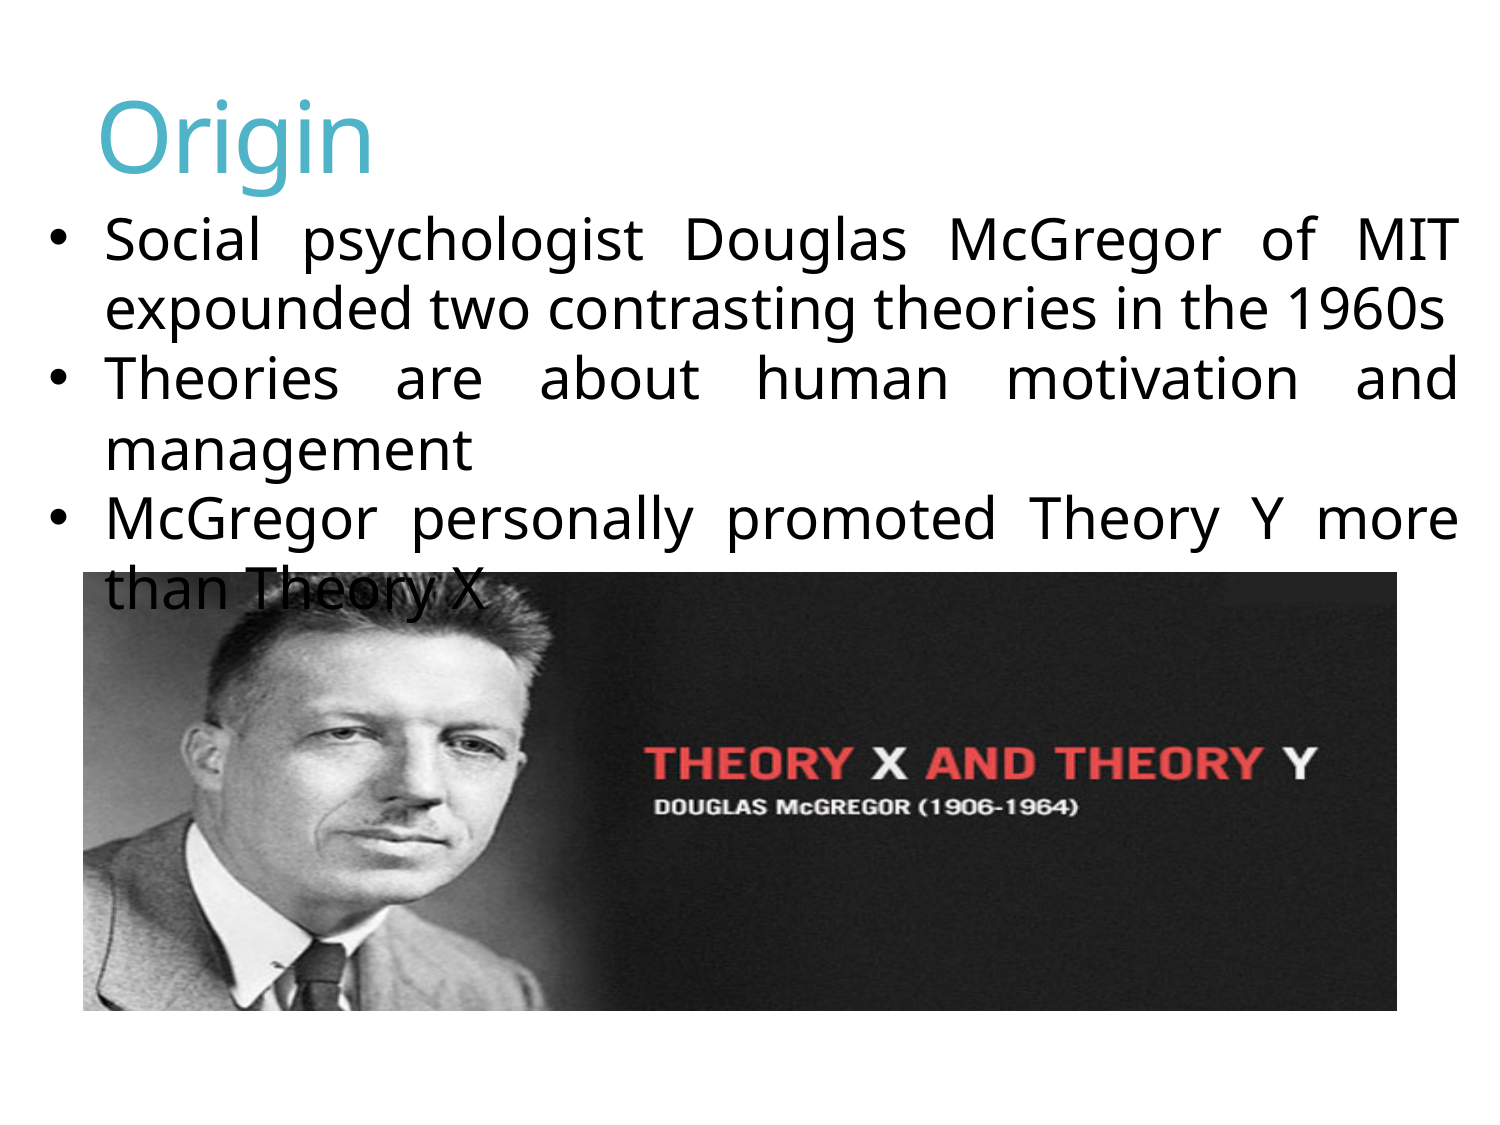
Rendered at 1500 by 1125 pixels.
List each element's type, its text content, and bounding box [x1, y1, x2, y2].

text_box Social psychologist Douglas McGregor of MIT expounded two contrasting theories in the 1960s Theories are about human motivation and management McGregor personally promoted Theory Y more than Theory X [33, 194, 1476, 699]
title Origin [80, 5, 1407, 194]
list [83, 572, 1398, 1011]
